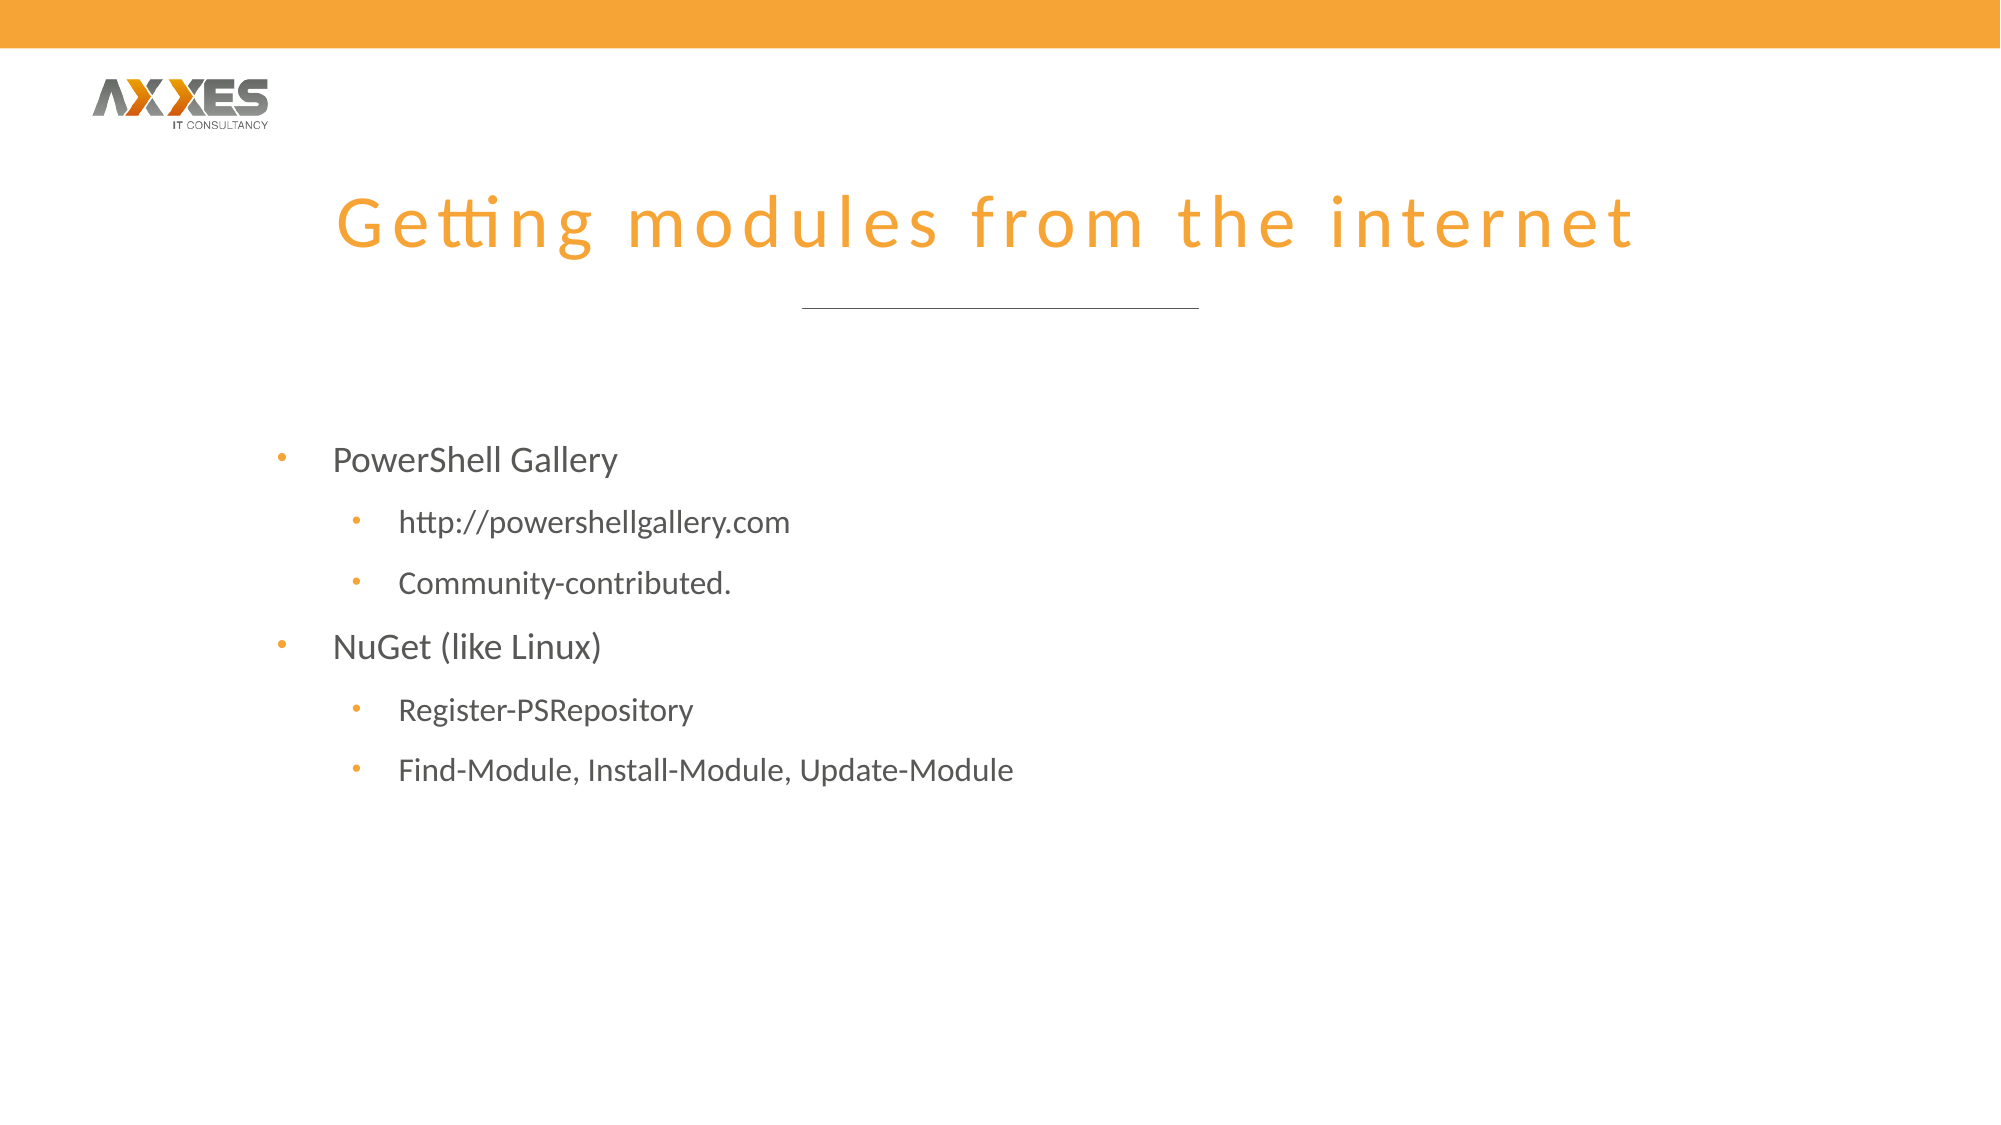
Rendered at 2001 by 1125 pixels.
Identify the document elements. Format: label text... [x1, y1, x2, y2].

list PowerShell Gallery http://powershellgallery.com Community-contributed. NuGet (like Linux) Register-PSRepository Find-Module, Install-Module, Update-Module [261, 427, 1710, 988]
picture [92, 79, 268, 129]
title Getting modules from the internet [267, 159, 1705, 276]
